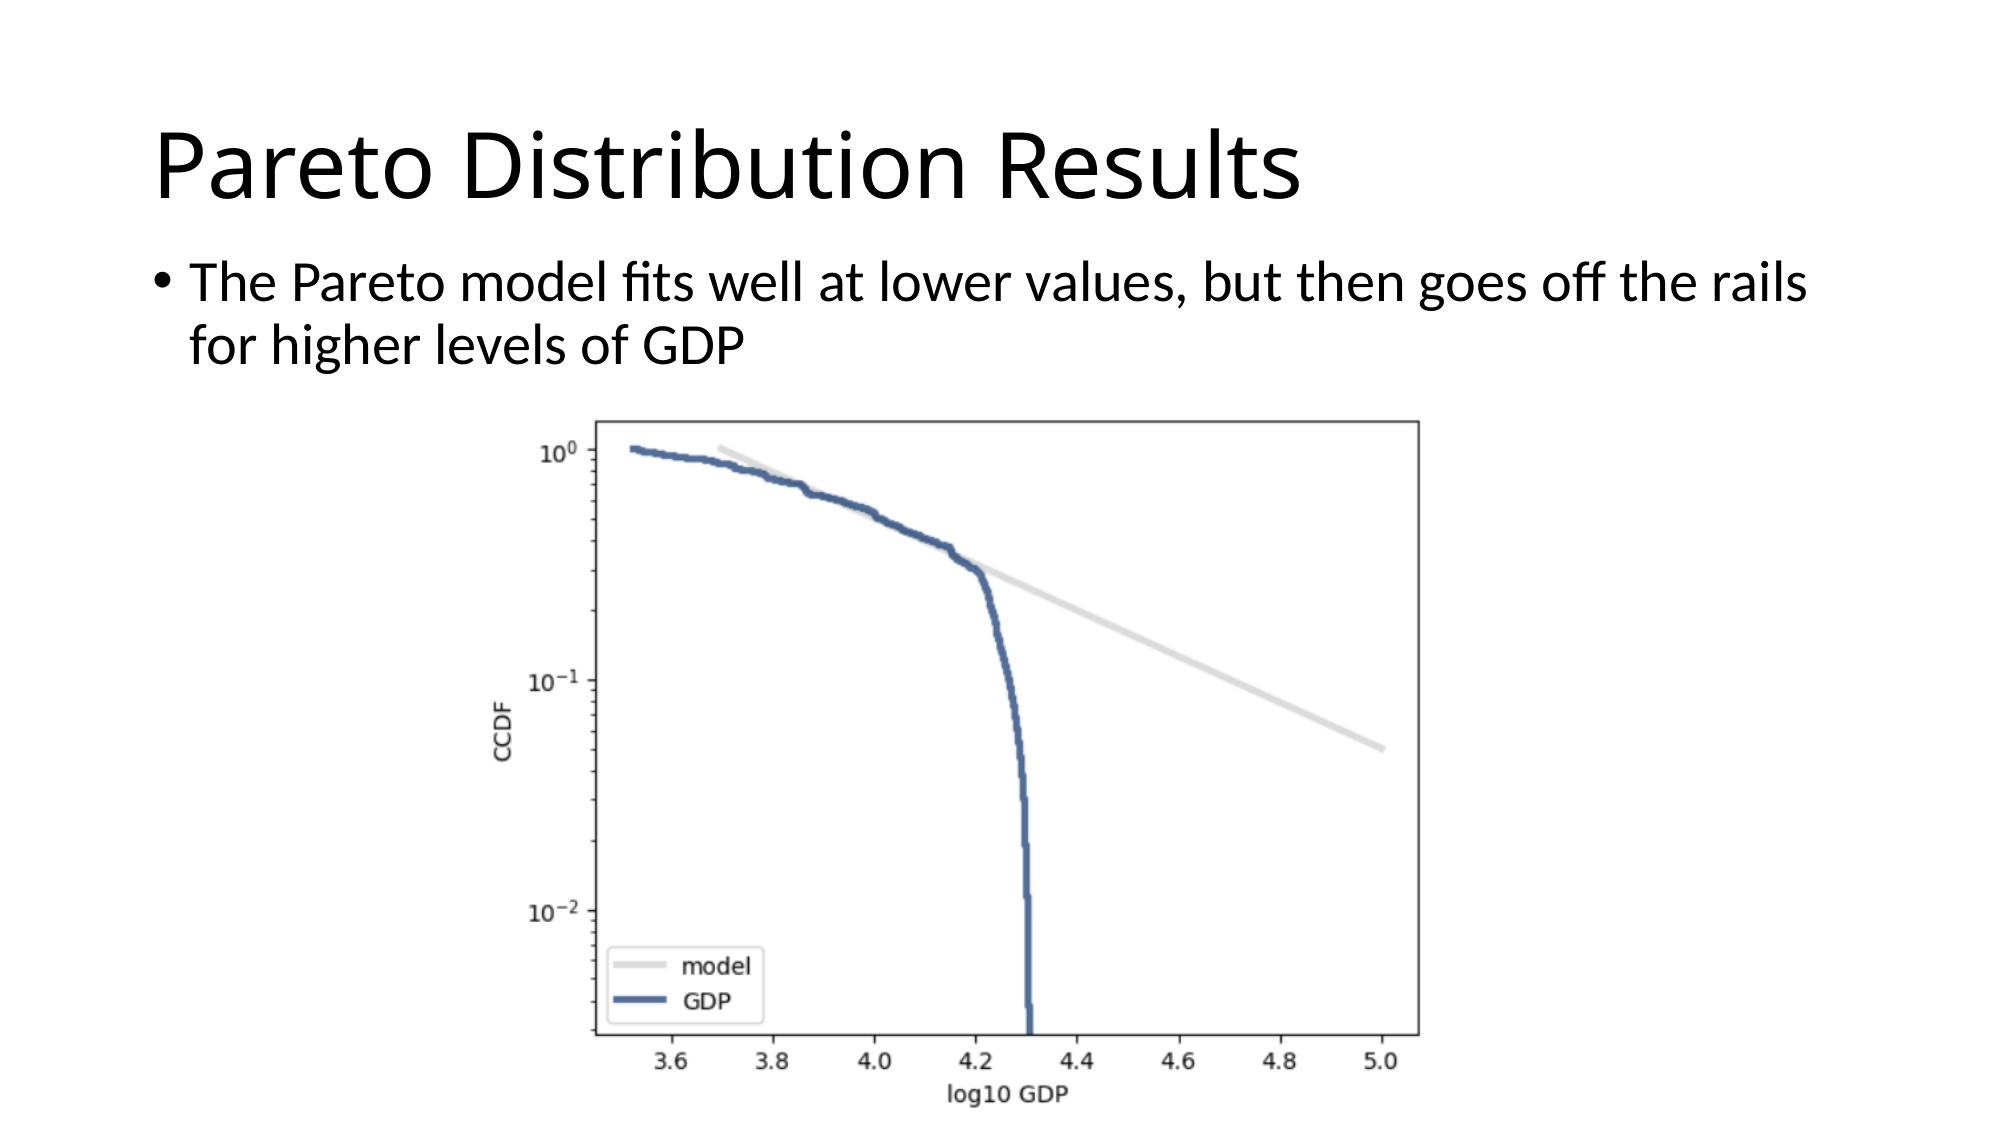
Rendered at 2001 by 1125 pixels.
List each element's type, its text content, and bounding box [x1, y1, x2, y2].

title Pareto Distribution Results [137, 59, 1863, 243]
picture [456, 402, 1517, 1125]
list The Pareto model fits well at lower values, but then goes off the rails for higher levels of GDP [137, 243, 1863, 1014]
